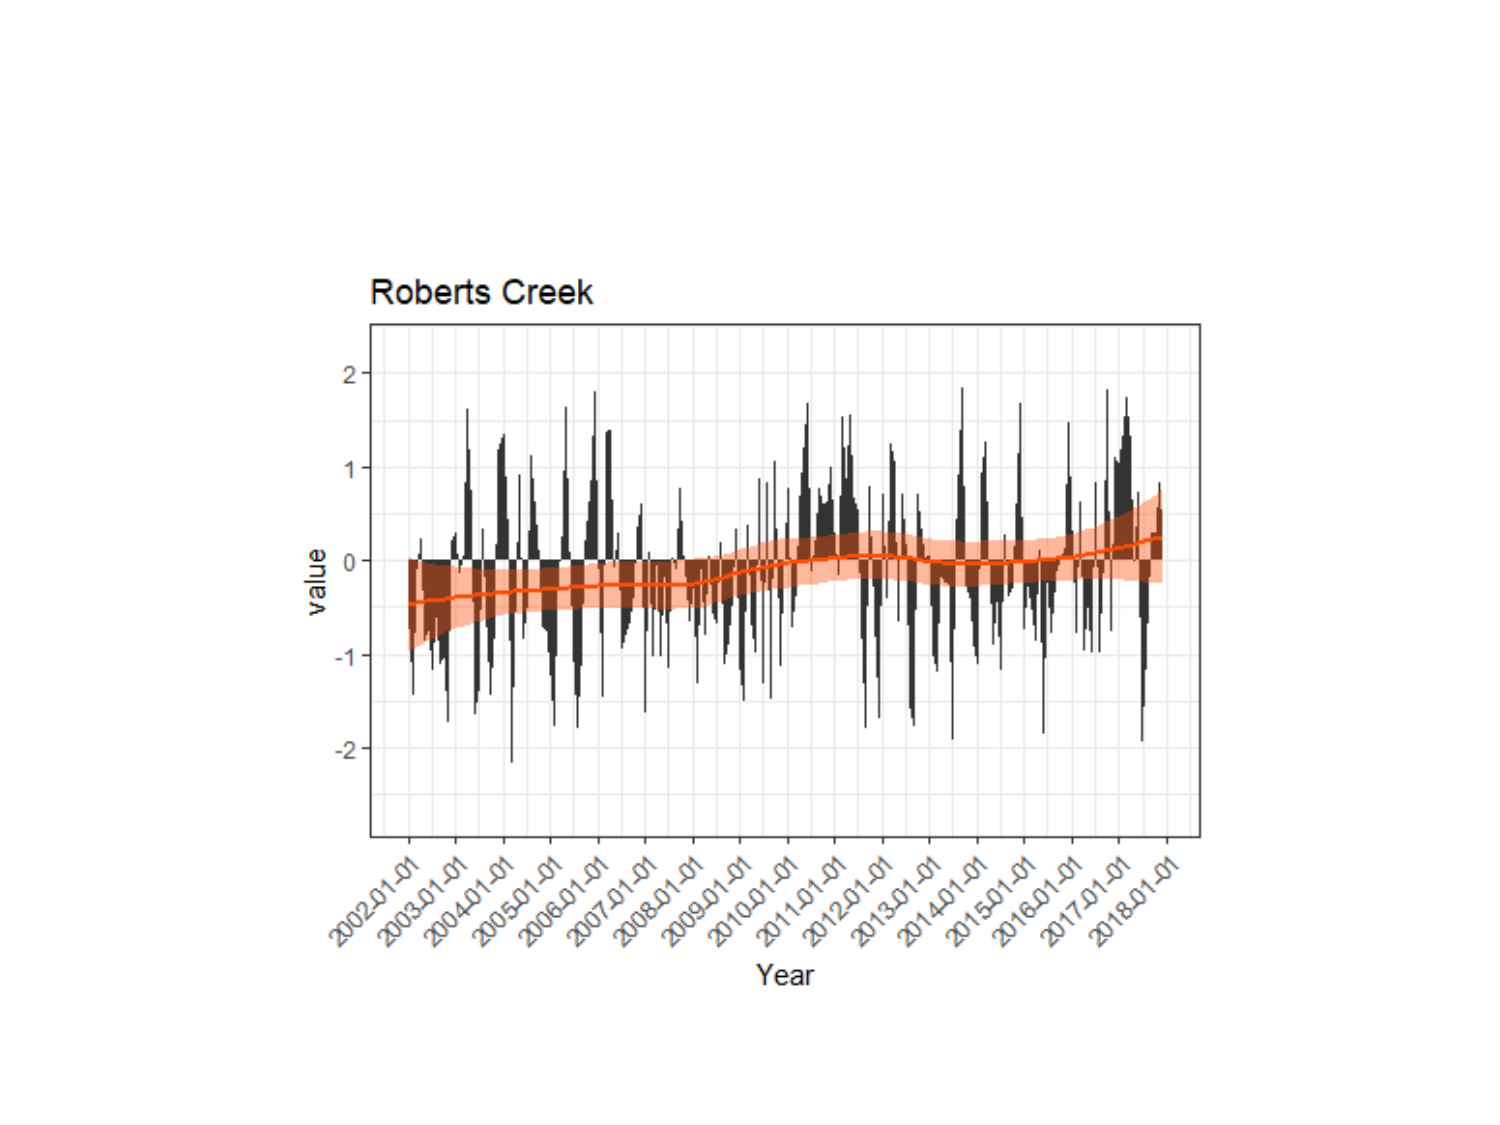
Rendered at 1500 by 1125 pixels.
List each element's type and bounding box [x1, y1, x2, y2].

picture [287, 262, 1215, 1005]
